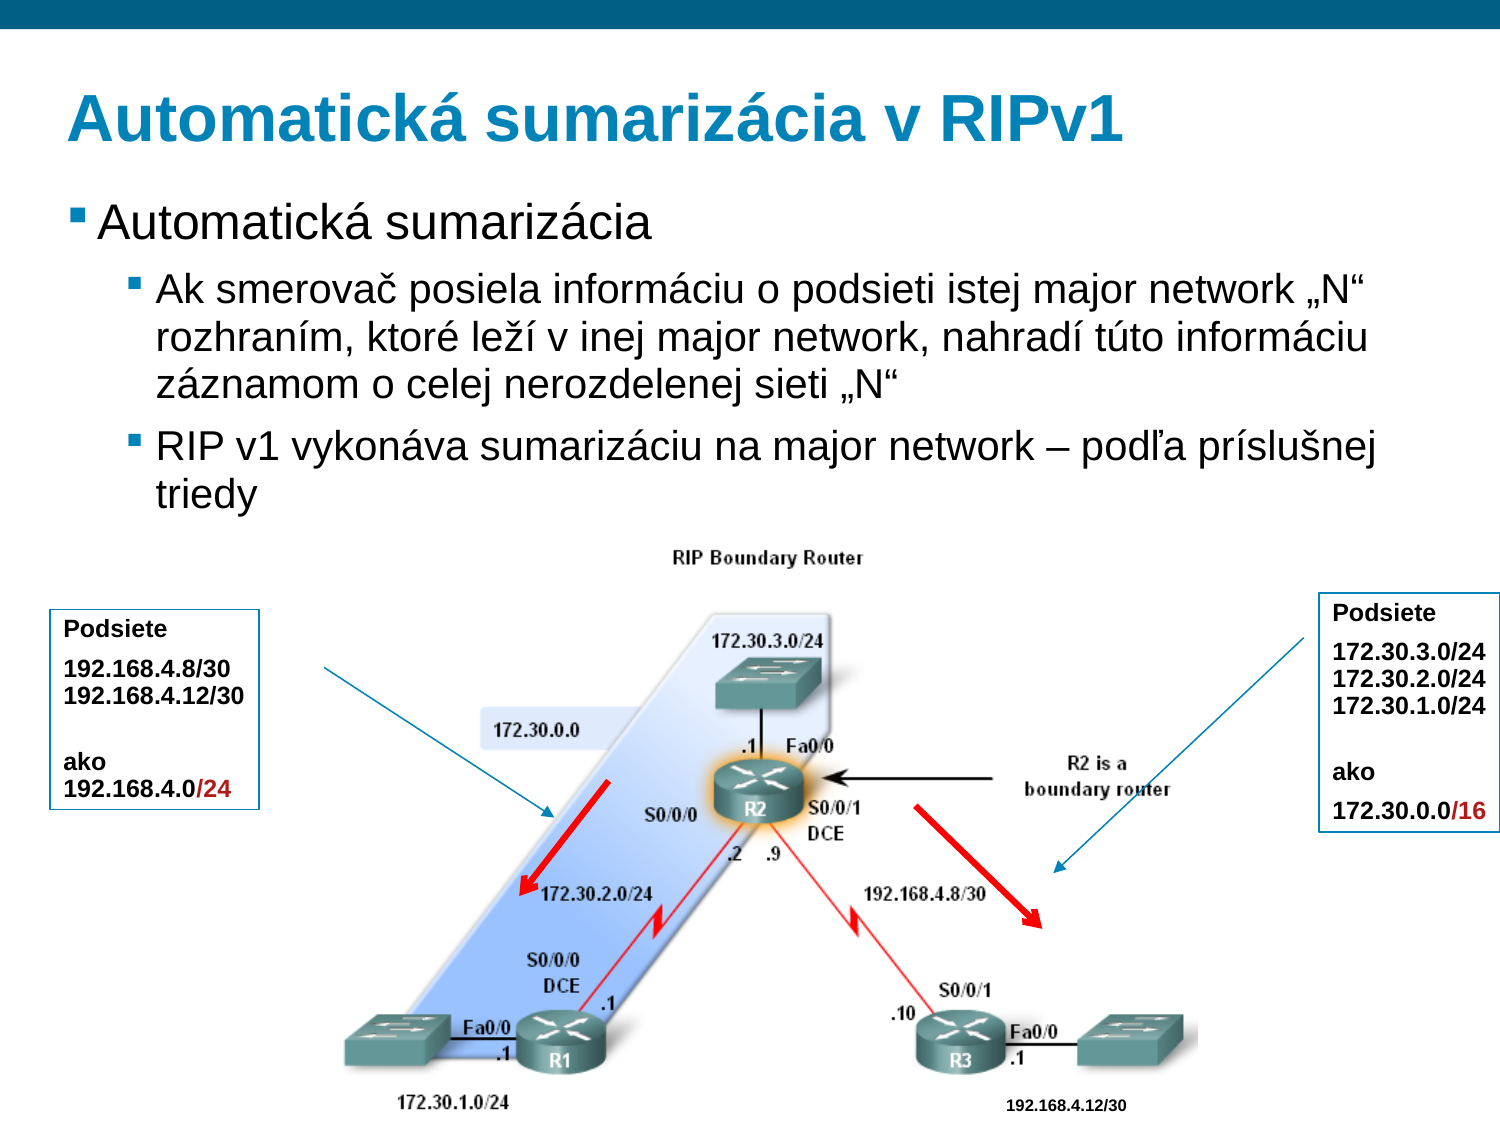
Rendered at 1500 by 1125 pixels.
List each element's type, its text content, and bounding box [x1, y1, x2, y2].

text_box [915, 805, 1043, 929]
picture [337, 546, 1199, 1125]
list Automatická sumarizácia Ak smerovač posiela informáciu o podsieti istej major network „N“ rozhraním, ktoré leží v inej major network, nahradí túto informáciu záznamom o celej nerozdelenej sieti „N“ RIP v1 vykonáva sumarizáciu na major network – podľa príslušnej triedy [53, 187, 1447, 1075]
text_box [518, 780, 609, 897]
title Automatická sumarizácia v RIPv1 [53, 50, 1447, 163]
text_box Podsiete 172.30.3.0/24 172.30.2.0/24 172.30.1.0/24 ako 172.30.0.0/16 [1318, 592, 1500, 833]
text_box Podsiete 192.168.4.8/30 192.168.4.12/30 ako 192.168.4.0/24 [49, 609, 259, 810]
